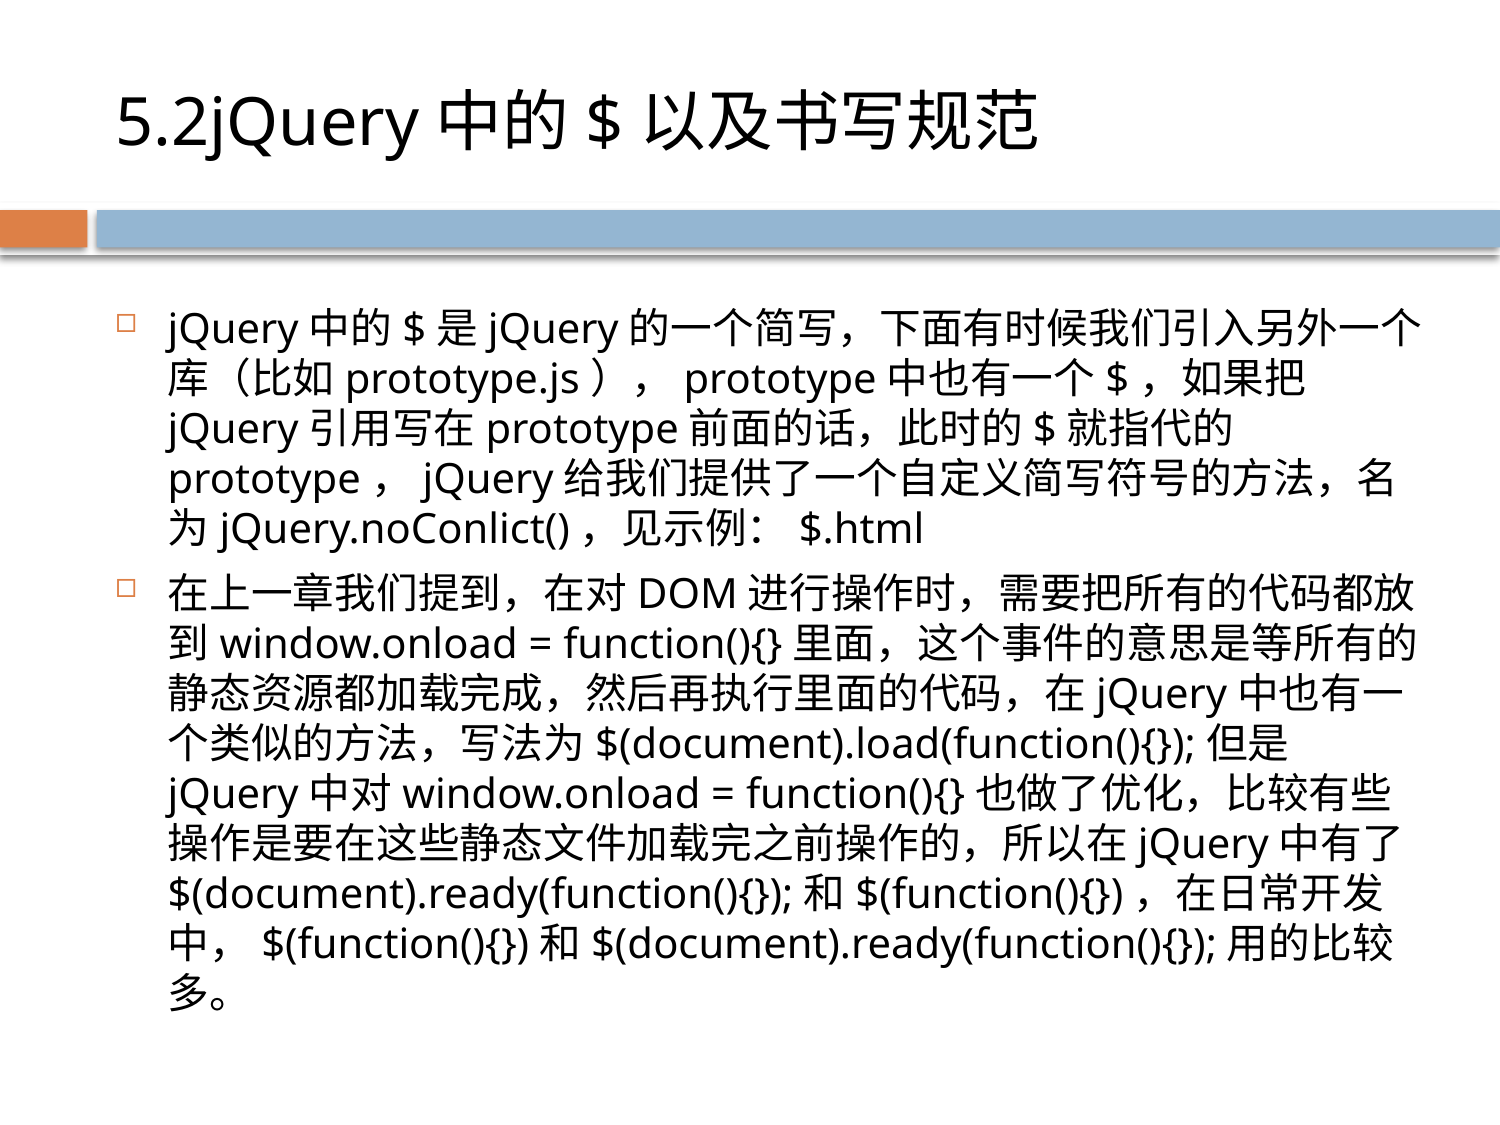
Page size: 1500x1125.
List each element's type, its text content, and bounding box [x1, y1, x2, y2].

title 5.2jQuery中的$以及书写规范 [100, 37, 1438, 200]
list jQuery中的$是jQuery的一个简写，下面有时候我们引入另外一个库（比如prototype.js），prototype中也有一个$，如果把jQuery引用写在prototype前面的话，此时的$就指代的prototype，jQuery给我们提供了一个自定义简写符号的方法，名为jQuery.noConlict()，见示例：$.html 在上一章我们提到，在对DOM进行操作时，需要把所有的代码都放到window.onload = function(){}里面，这个事件的意思是等所有的静态资源都加载完成，然后再执行里面的代码，在jQuery中也有一个类似的方法，写法为$(document).load(function(){});但是jQuery中对window.onload = function(){}也做了优化，比较有些操作是要在这些静态文件加载完之前操作的，所以在jQuery中有了$(document).ready(function(){});和$(function(){})，在日常开发中，$(function(){})和$(document).ready(function(){});用的比较多。 [100, 293, 1438, 1078]
